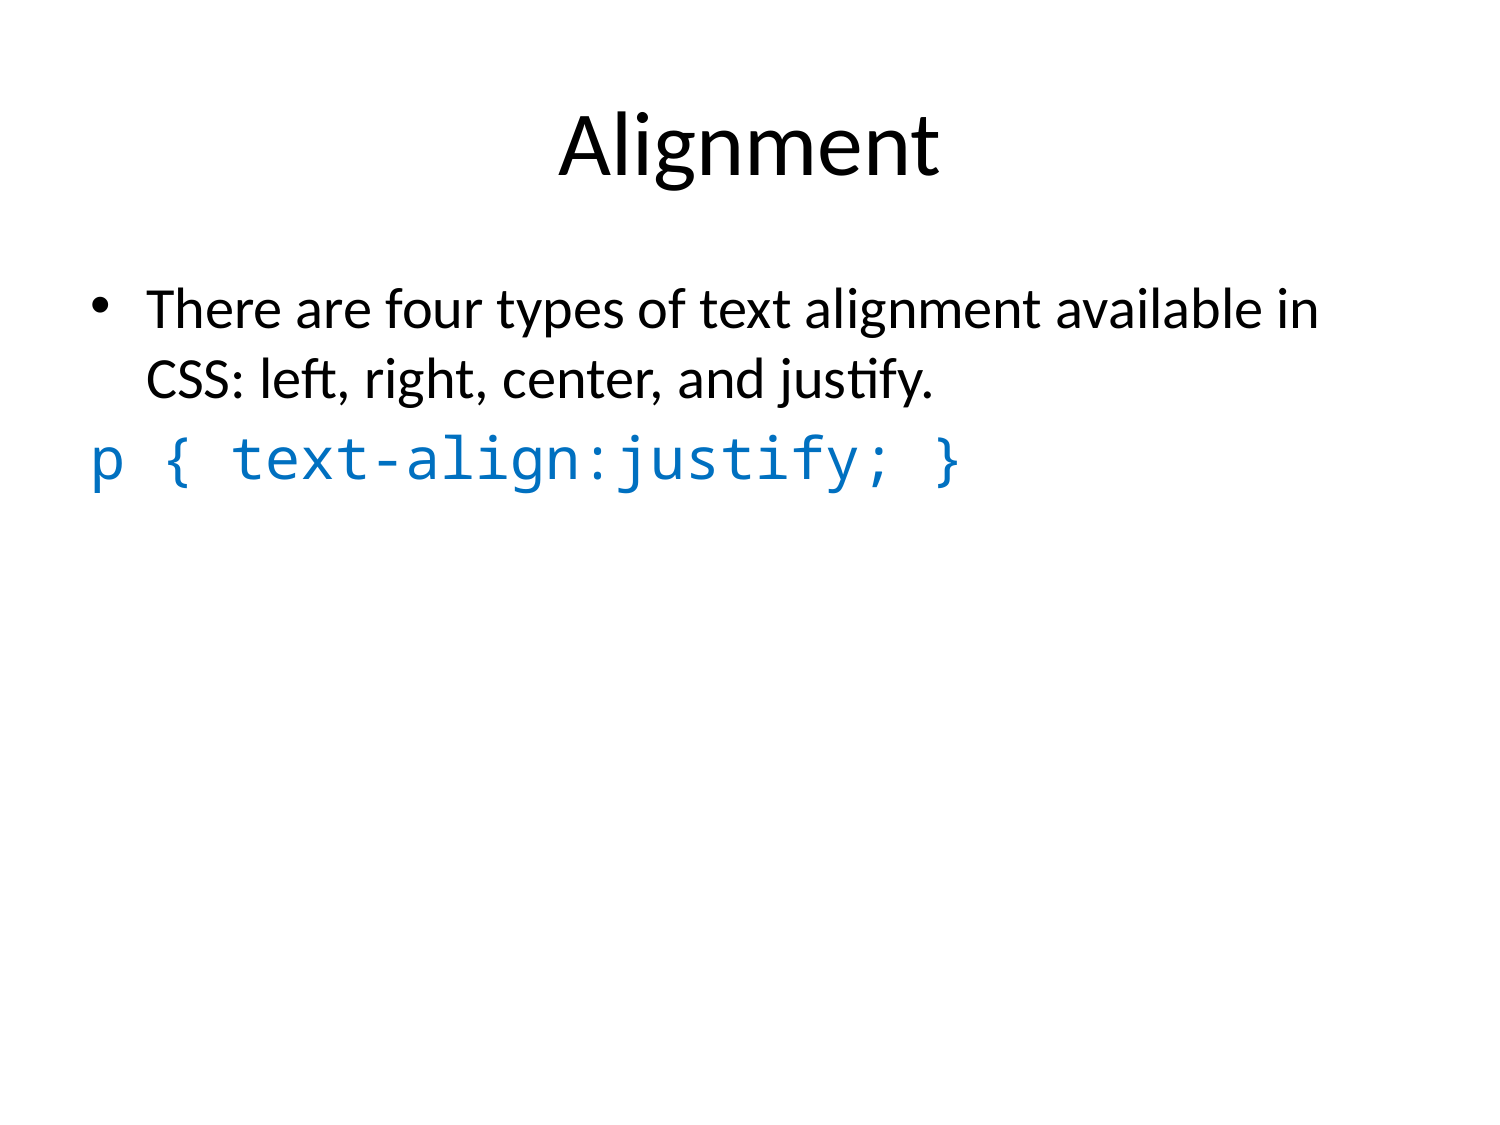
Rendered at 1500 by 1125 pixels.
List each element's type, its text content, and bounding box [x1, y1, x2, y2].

list There are four types of text alignment available in CSS: left, right, center, and justify. p { text-align:justify; } [75, 262, 1425, 1005]
title Alignment [75, 45, 1425, 233]
